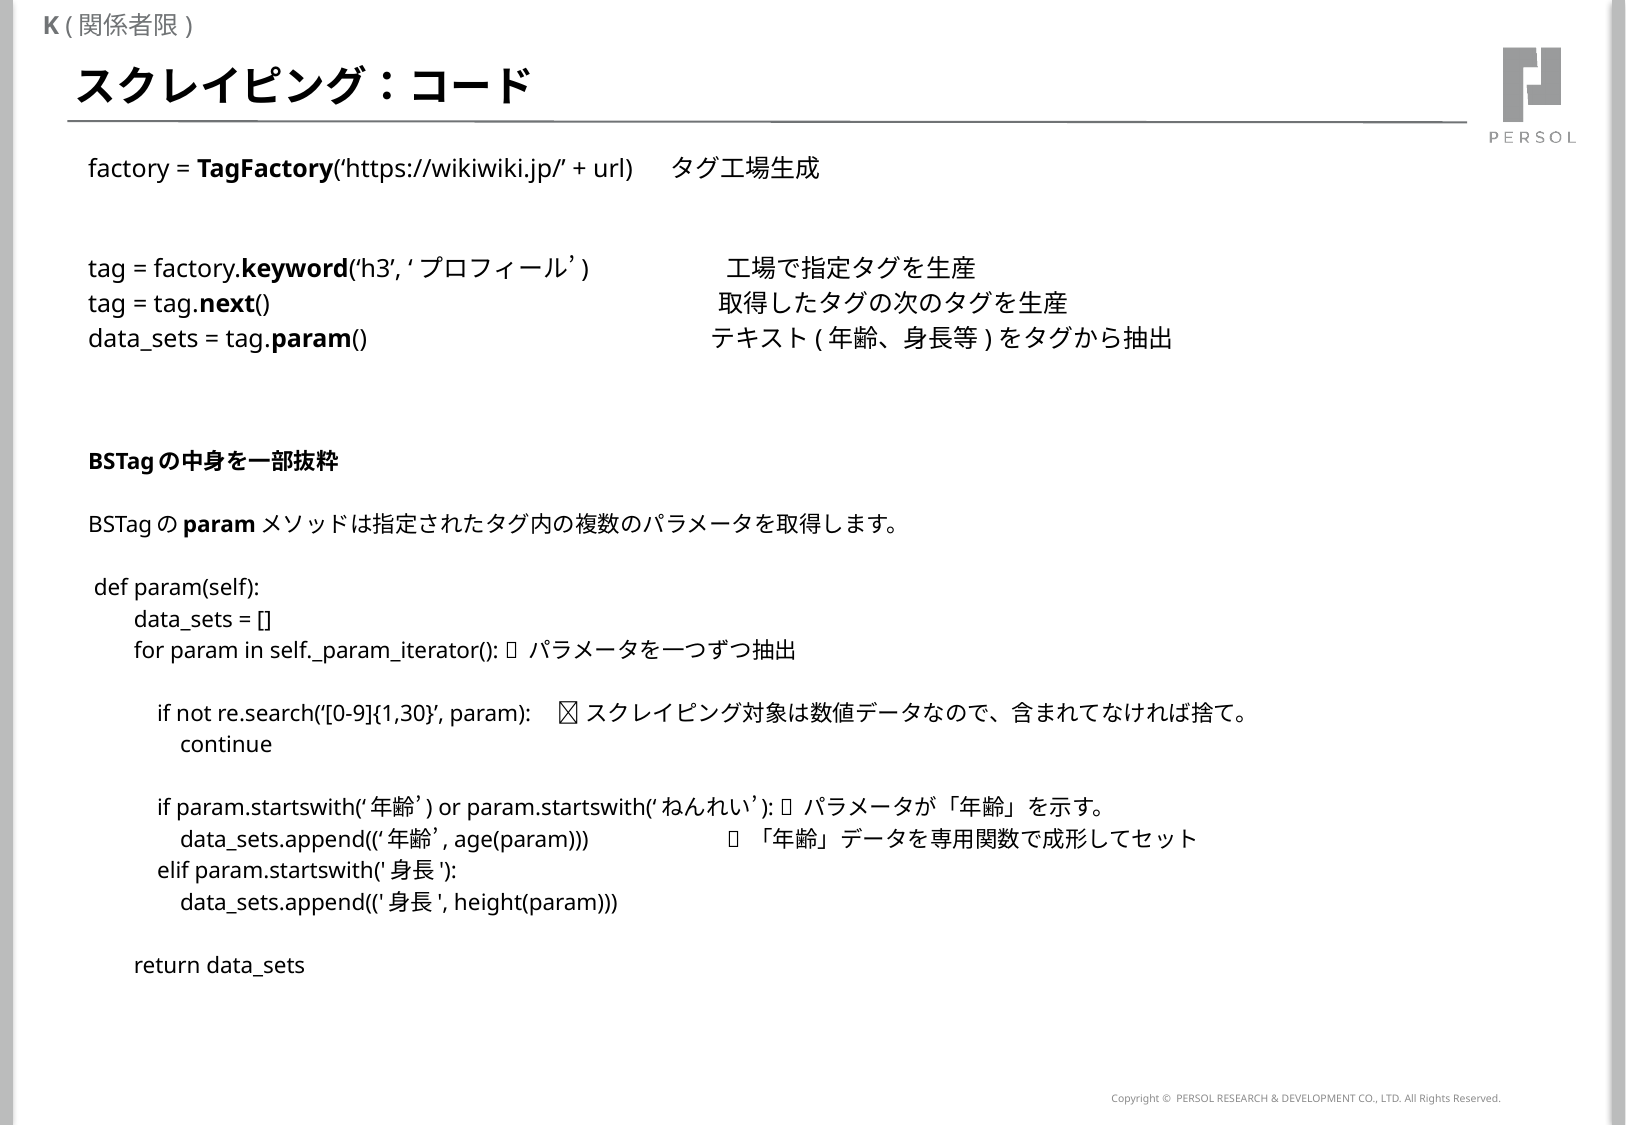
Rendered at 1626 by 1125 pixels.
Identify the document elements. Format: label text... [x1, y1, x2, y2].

title スクレイピング：コード [59, 47, 1560, 123]
picture [1466, 24, 1599, 166]
text_box BSTagの中身を一部抜粋 BSTagのparamメソッドは指定されたタグ内の複数のパラメータを取得します。 def param(self): data_sets = [] for param in self._param_iterator():  パラメータを一つずつ抽出 if not re.search(‘[0-9]{1,30}’, param):  スクレイピング対象は数値データなので、含まれてなければ捨て。 continue if param.startswith(‘年齢’) or param.startswith(‘ねんれい’):  パラメータが「年齢」を示す。 data_sets.append((‘年齢’, age(param)))  「年齢」データを専用関数で成形してセット elif param.startswith('身長'): data_sets.append(('身長', height(param))) return data_sets [73, 439, 1597, 981]
text_box factory = TagFactory(‘https://wikiwiki.jp/’ + url) タグ工場生成 tag = factory.keyword(‘h3’, ‘プロフィール’) 工場で指定タグを生産 tag = tag.next() 取得したタグの次のタグを生産 data_sets = tag.param() テキスト(年齢、身長等)をタグから抽出 [73, 144, 1575, 362]
